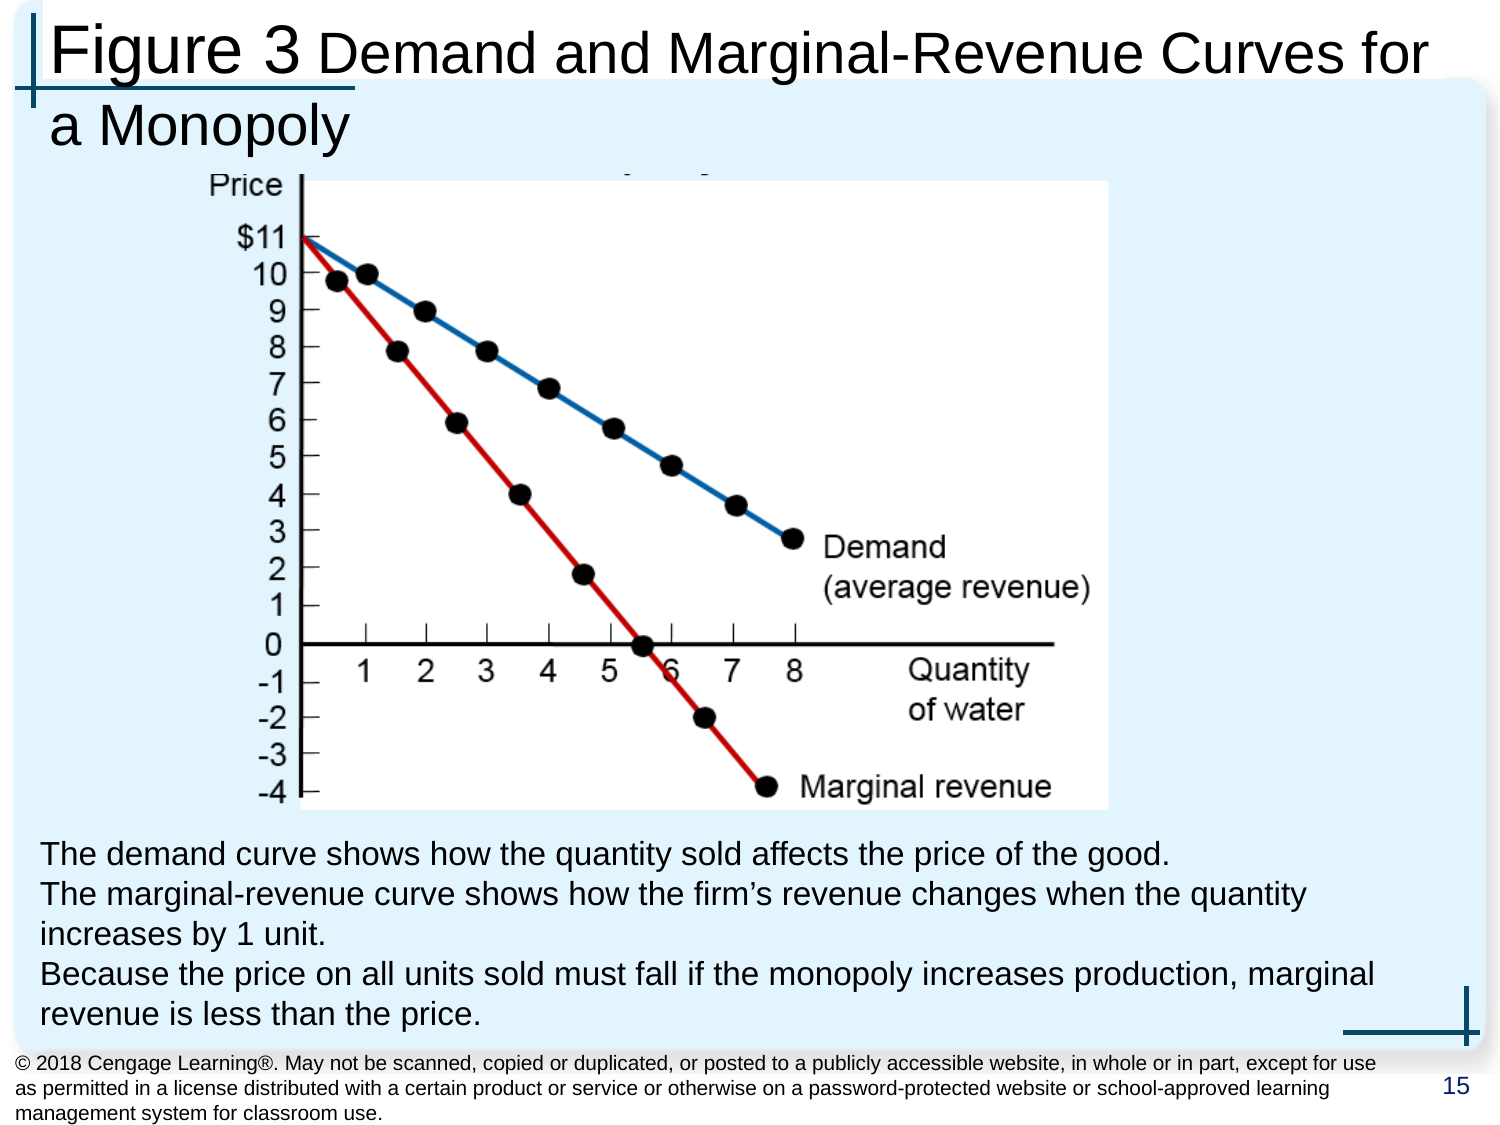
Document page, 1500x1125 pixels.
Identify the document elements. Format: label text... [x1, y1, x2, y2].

slide_number 15 [1412, 1060, 1500, 1125]
title Figure 3 Demand and Marginal-Revenue Curves for a Monopoly [34, 0, 1474, 163]
footer © 2018 Cengage Learning®. May not be scanned, copied or duplicated, or posted to a publicly accessible website, in whole or in part, except for use as permitted in a license distributed with a certain product or service or otherwise on a password-protected website or school-approved learning management system for classroom use. [0, 1050, 1400, 1125]
list The demand curve shows how the quantity sold affects the price of the good. The marginal-revenue curve shows how the firm’s revenue changes when the quantity increases by 1 unit. Because the price on all units sold must fall if the monopoly increases production, marginal revenue is less than the price. [24, 825, 1459, 1038]
picture [0, 0, 1500, 1074]
